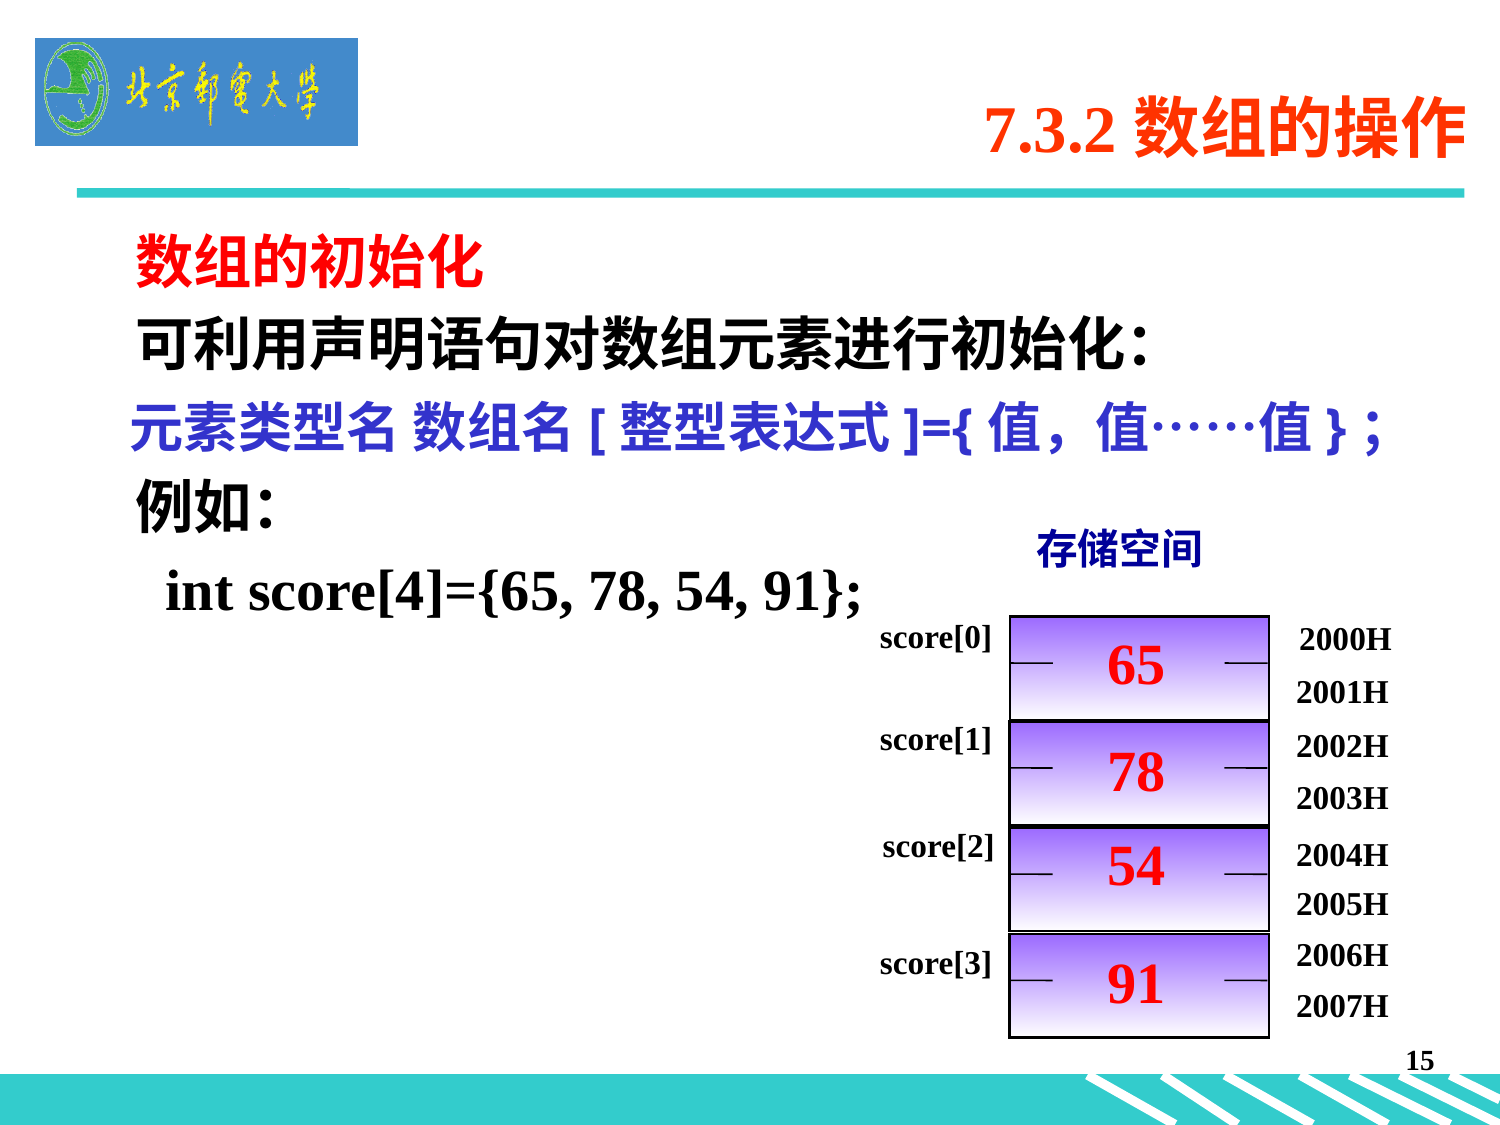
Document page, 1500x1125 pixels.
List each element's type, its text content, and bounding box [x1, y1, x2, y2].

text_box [879, 520, 1483, 1038]
list 数组的初始化 可利用声明语句对数组元素进行初始化： 元素类型名 数组名[整型表达式]={值，值……值}； 例如： int score[4]={65, 78, 54, 91}; [17, 218, 1438, 1000]
title 7.3.2数组的操作 [207, 66, 1483, 185]
slide_number 15 [1137, 1046, 1450, 1113]
picture [34, 37, 358, 146]
